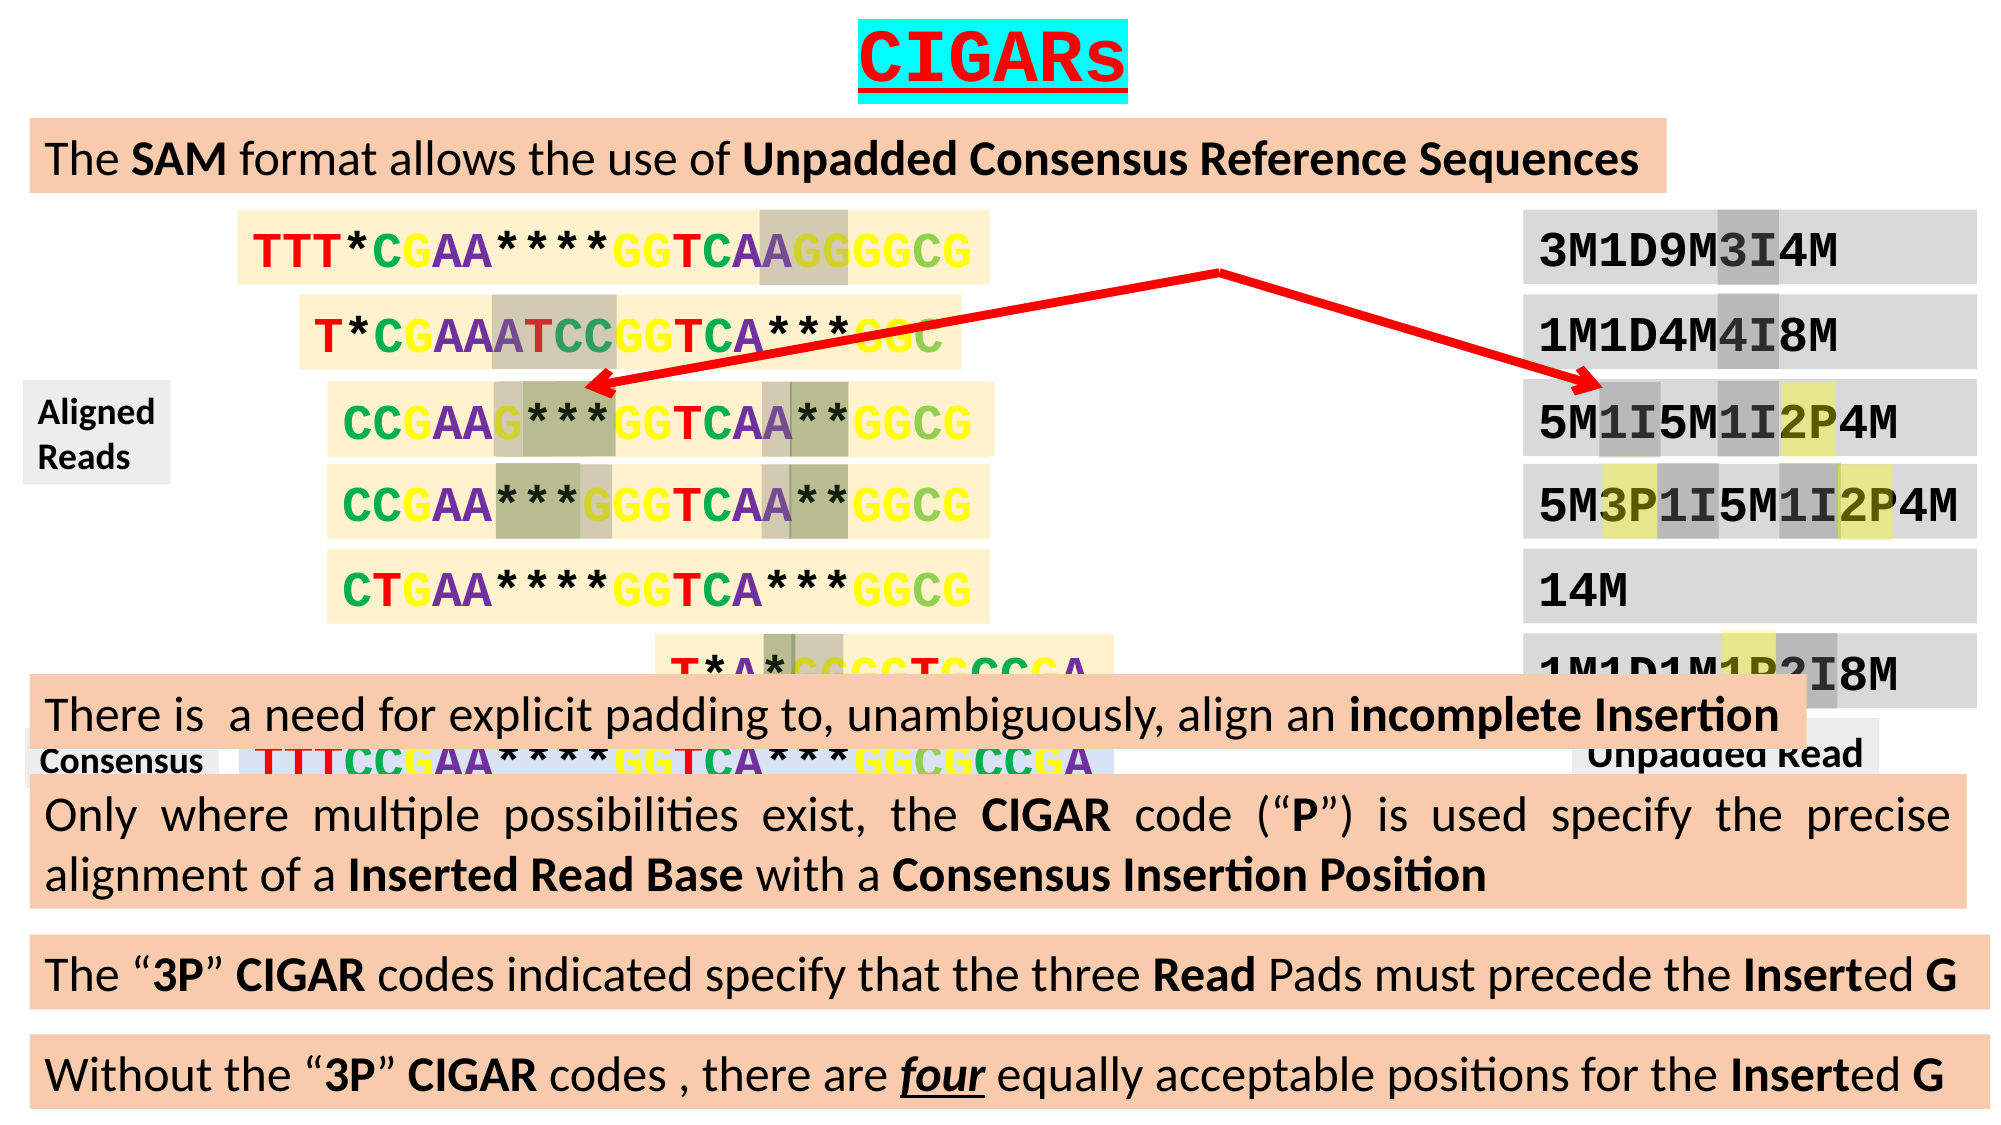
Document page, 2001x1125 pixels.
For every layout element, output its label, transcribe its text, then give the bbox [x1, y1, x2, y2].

text_box [491, 294, 584, 370]
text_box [24, 718, 1881, 835]
text_box Aligned Reads [23, 379, 171, 485]
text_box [1523, 381, 1977, 458]
text_box 1M1D4M4I8M [1603, 294, 1716, 370]
text_box 1M1D4M4I8M [1780, 294, 1977, 370]
text_box [1716, 208, 1780, 286]
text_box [655, 631, 1977, 710]
text_box 3M1D9M3I4M [1780, 209, 1977, 285]
text_box The “3P” CIGAR codes indicated specify that the three Read Pads must precede the Inserted G [29, 934, 1991, 1010]
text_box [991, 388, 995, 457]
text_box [584, 272, 1220, 388]
text_box CTGAA****GGTCA***GGCG [327, 549, 990, 624]
text_box Only where multiple possibilities exist, the CIGAR code (“P”) is used specify the precise alignment of a Inserted Read Base with a Consensus Insertion Position [29, 774, 1967, 909]
text_box 14M [1523, 548, 1977, 624]
text_box There is a need for explicit padding to, unambiguously, align an incomplete Insertion [29, 674, 1807, 718]
text_box Without the “3P” CIGAR codes , there are four equally acceptable positions for the Inserted G [29, 1034, 1991, 1110]
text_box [1220, 272, 1603, 388]
text_box TTT*CGAA****GGTCAAGGGGCG [237, 209, 759, 285]
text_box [327, 463, 1977, 540]
text_box [1716, 292, 1780, 370]
text_box TTT*CGAA****GGTCAAGGGGCG [849, 209, 990, 272]
text_box 3M1D9M3I4M [1523, 209, 1716, 285]
text_box T*CGAAATCCGGTCA***GGC [298, 294, 491, 370]
text_box The SAM format allows the use of Unpadded Consensus Reference Sequences [29, 118, 1667, 193]
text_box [327, 381, 991, 458]
text_box CIGARs [843, 0, 1157, 104]
text_box [759, 208, 849, 272]
